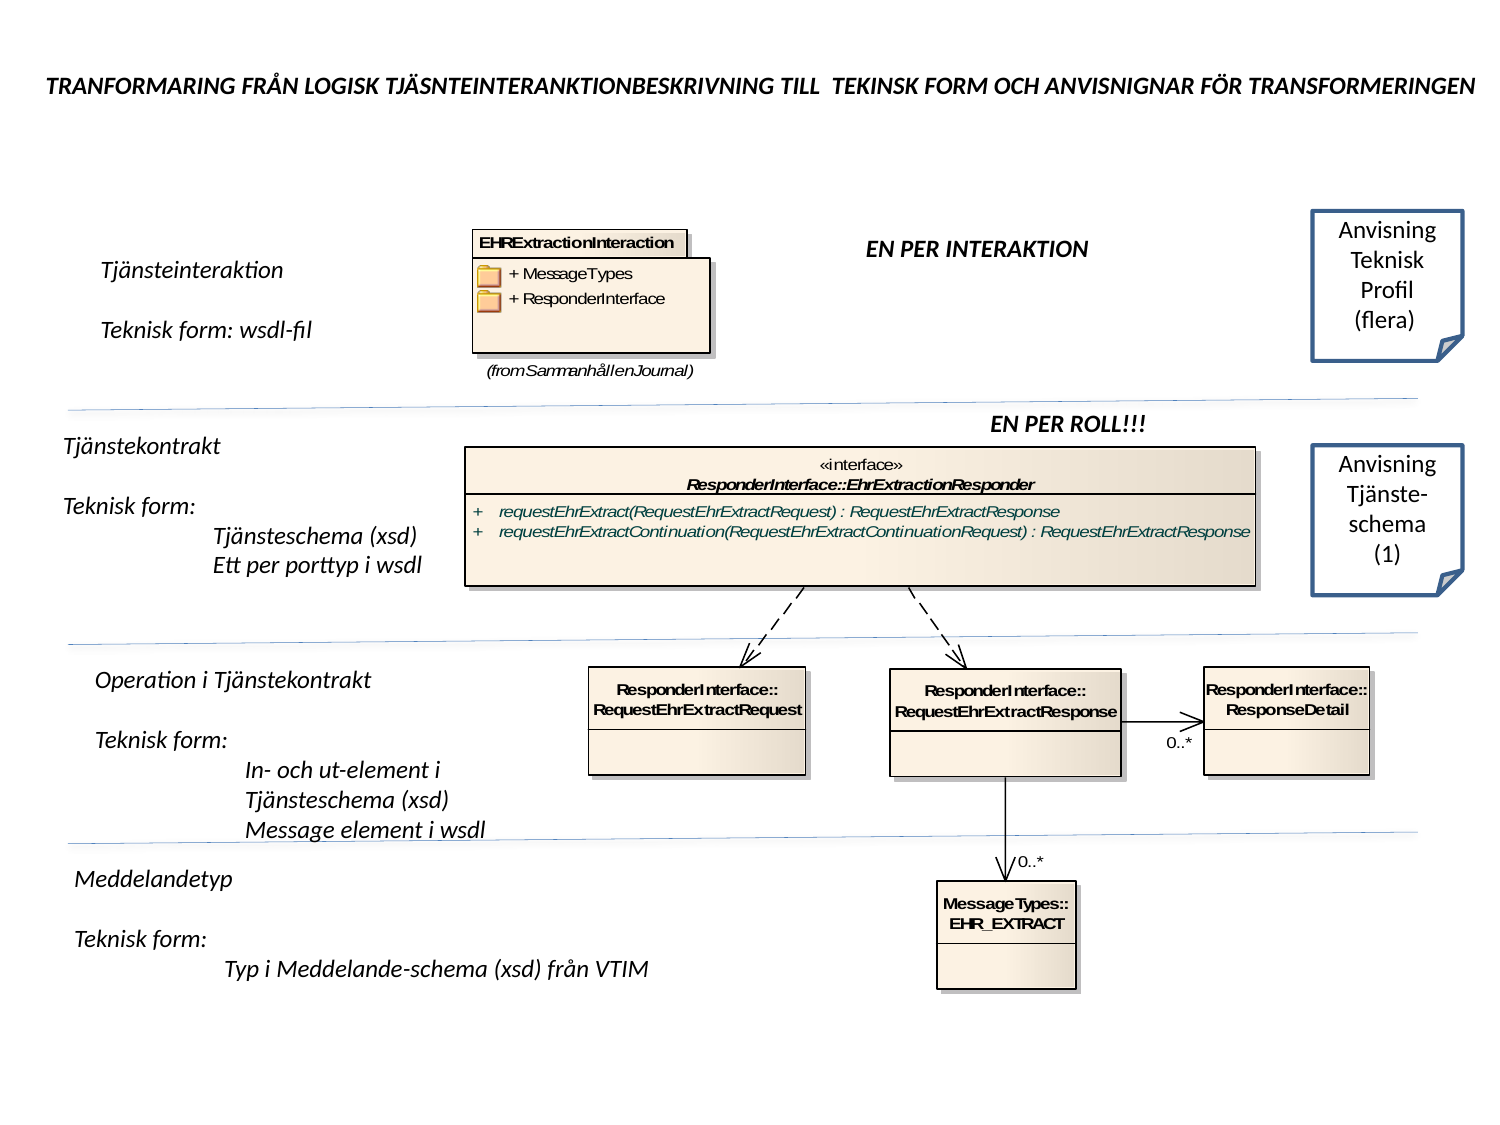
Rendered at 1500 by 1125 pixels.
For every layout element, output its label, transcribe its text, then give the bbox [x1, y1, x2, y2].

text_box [67, 206, 1463, 1051]
text_box TRANFORMARING FRÅN LOGISK TJÄSNTEINTERANKTIONBESKRIVNING TILL TEKINSK FORM OCH ANVISNIGNAR FÖR TRANSFORMERINGEN [30, 62, 1494, 108]
